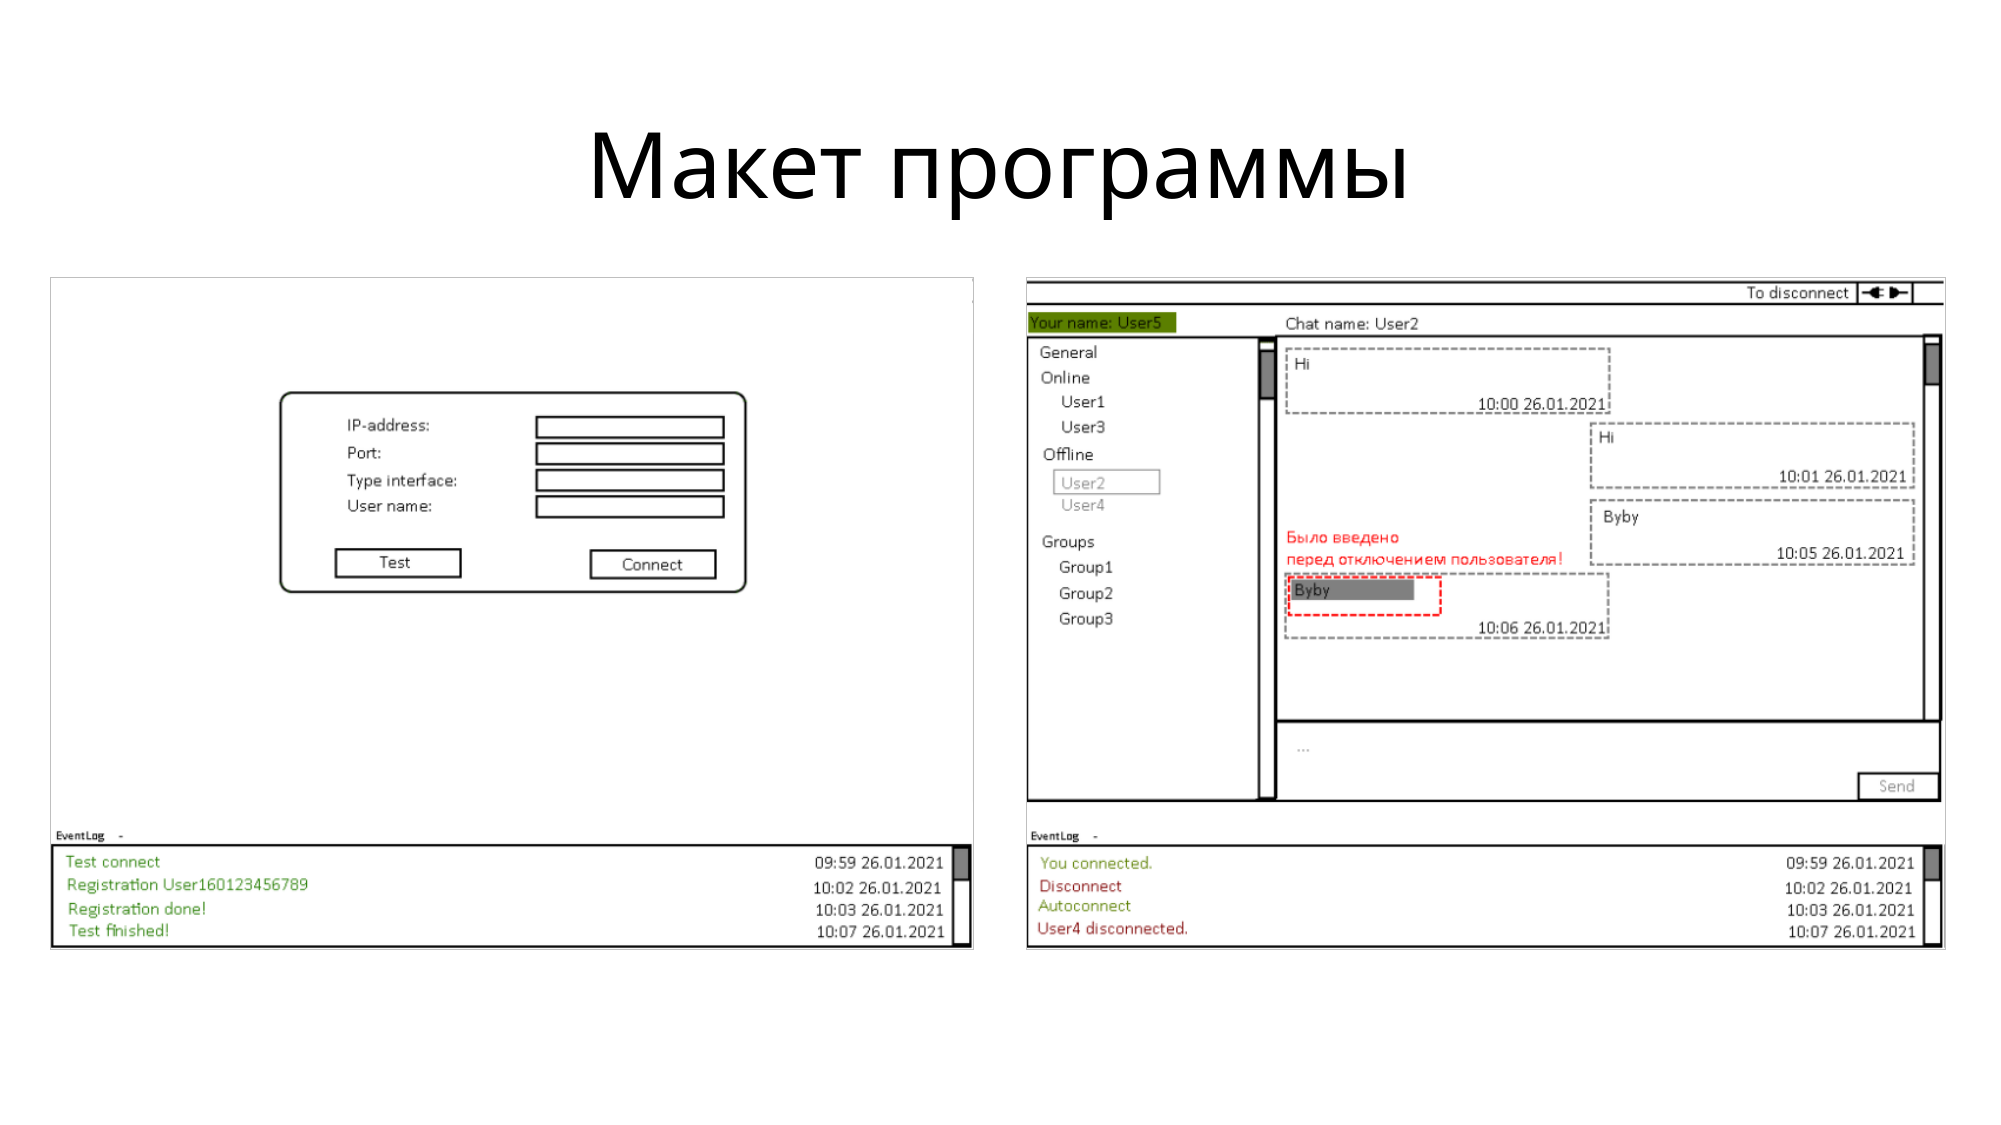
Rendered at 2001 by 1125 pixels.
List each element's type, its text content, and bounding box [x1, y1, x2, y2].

title Макет программы [137, 59, 1863, 278]
picture [50, 277, 974, 950]
picture [1026, 277, 1946, 950]
